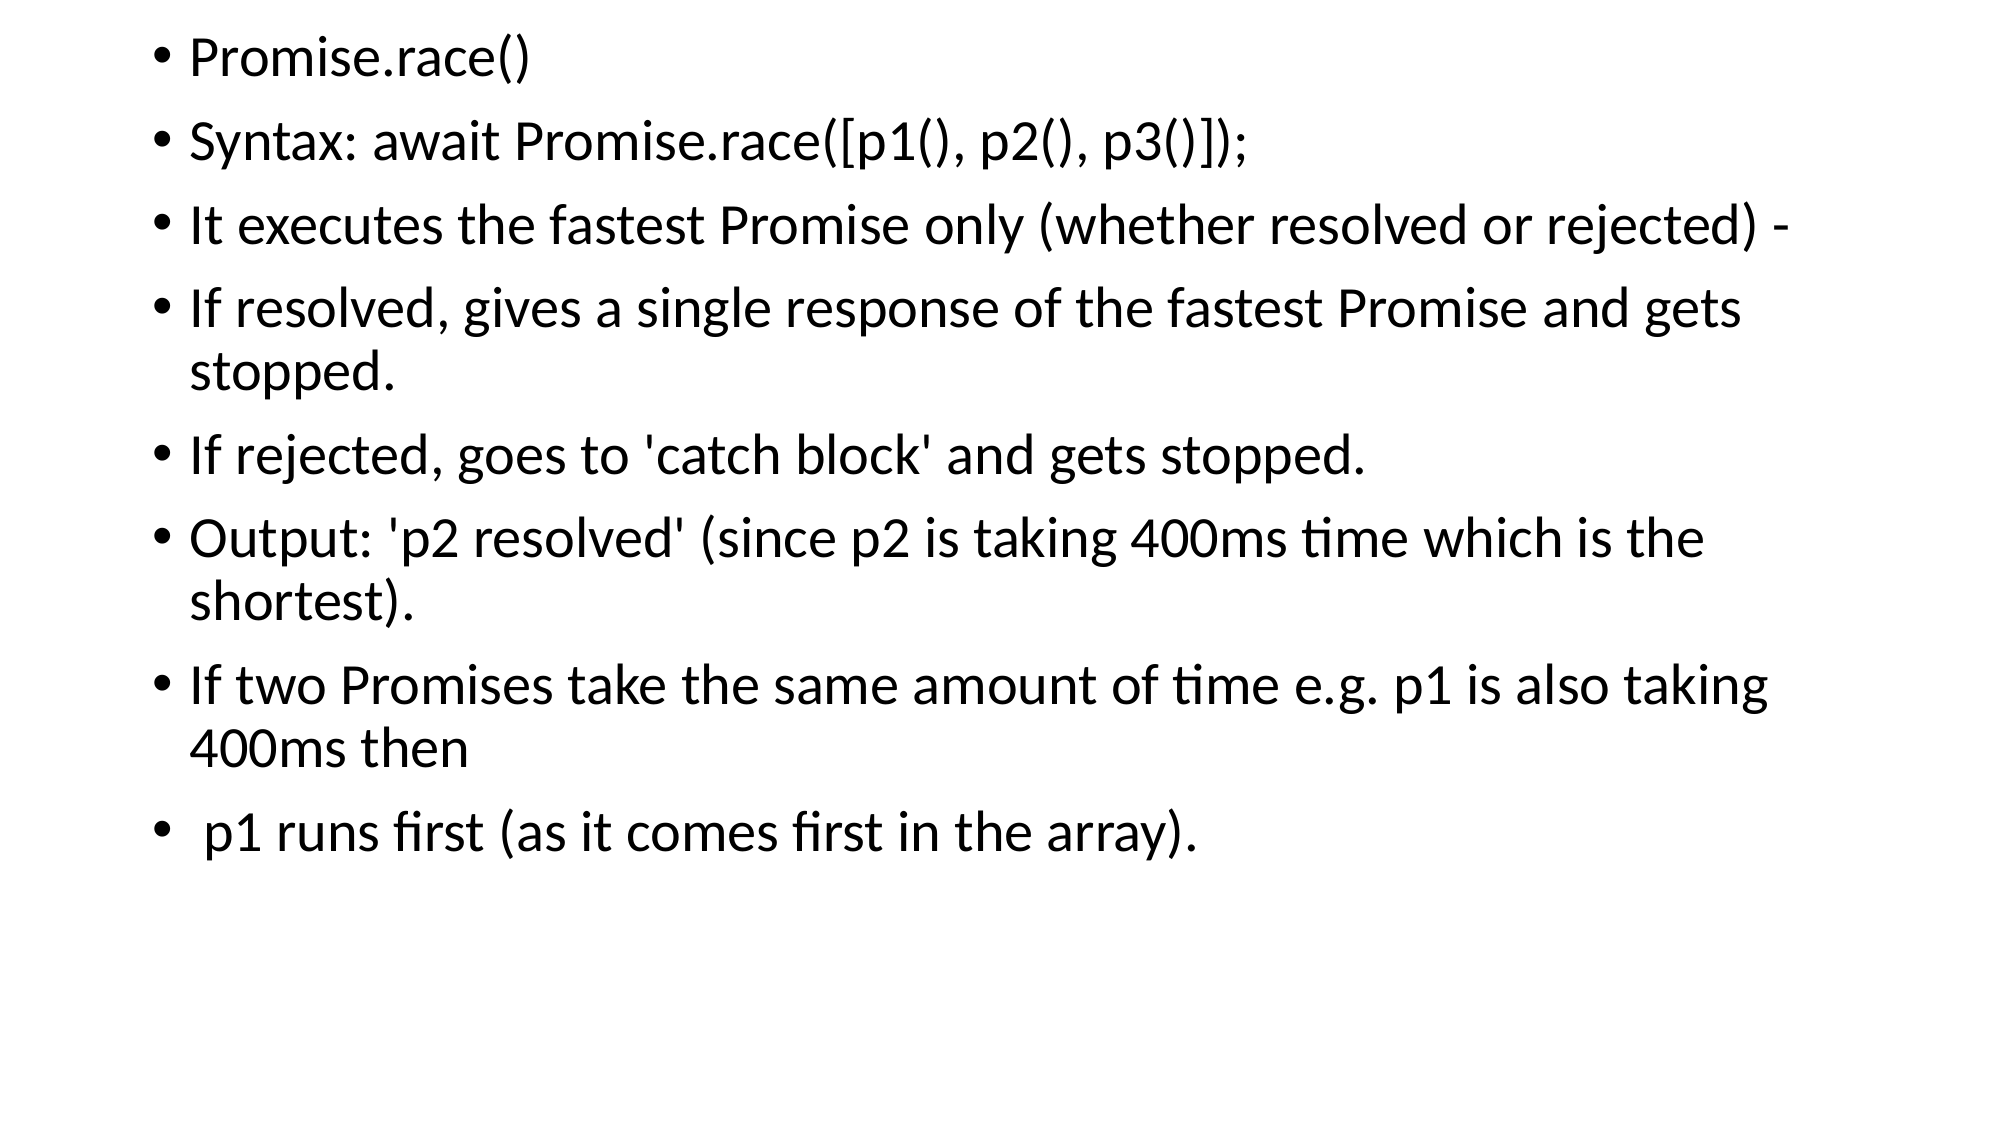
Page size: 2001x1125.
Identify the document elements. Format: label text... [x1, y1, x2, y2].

list Promise.race() Syntax: await Promise.race([p1(), p2(), p3()]); It executes the fastest Promise only (whether resolved or rejected) - If resolved, gives a single response of the fastest Promise and gets stopped. If rejected, goes to 'catch block' and gets stopped. Output: 'p2 resolved' (since p2 is taking 400ms time which is the shortest). If two Promises take the same amount of time e.g. p1 is also taking 400ms then p1 runs first (as it comes first in the array). [137, 18, 1863, 1014]
